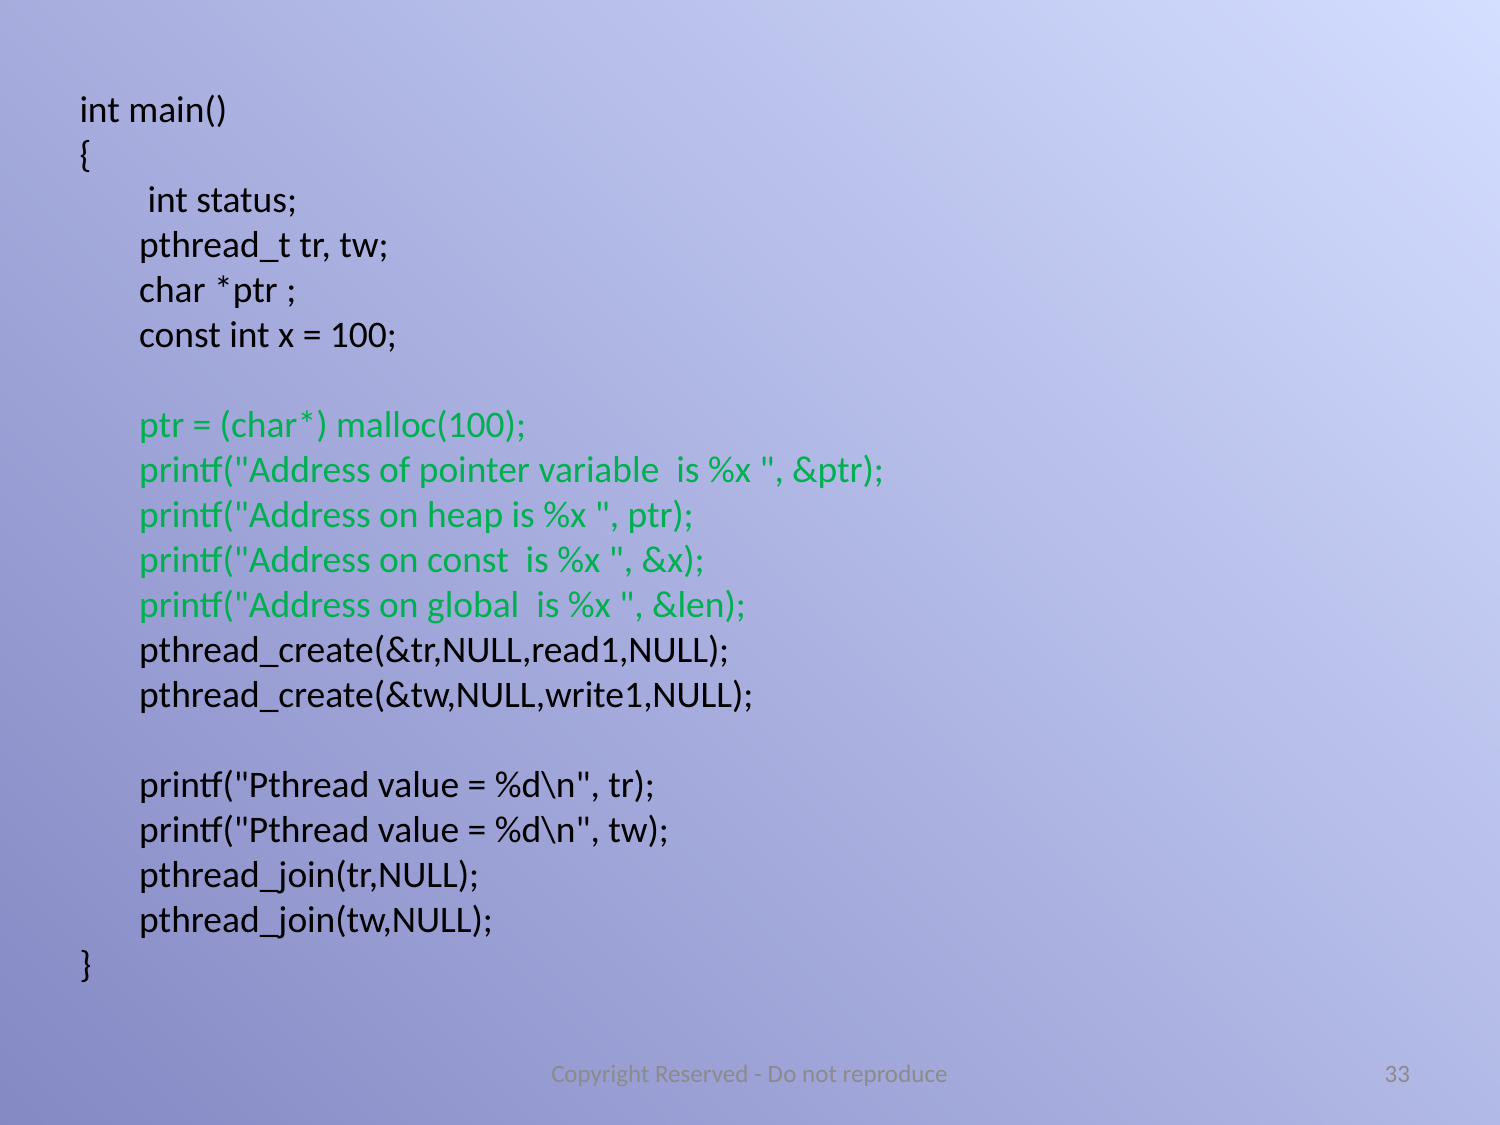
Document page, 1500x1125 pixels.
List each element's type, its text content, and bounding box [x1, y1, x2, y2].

text_box int main() { int status; pthread_t tr, tw; char *ptr ; const int x = 100; ptr = (char*) malloc(100); printf("Address of pointer variable is %x ", &ptr); printf("Address on heap is %x ", ptr); printf("Address on const is %x ", &x); printf("Address on global is %x ", &len); pthread_create(&tr,NULL,read1,NULL); pthread_create(&tw,NULL,write1,NULL); printf("Pthread value = %d\n", tr); printf("Pthread value = %d\n", tw); pthread_join(tr,NULL); pthread_join(tw,NULL); } [64, 77, 1400, 993]
slide_number 33 [1074, 1042, 1425, 1103]
footer Copyright Reserved - Do not reproduce [512, 1042, 988, 1103]
